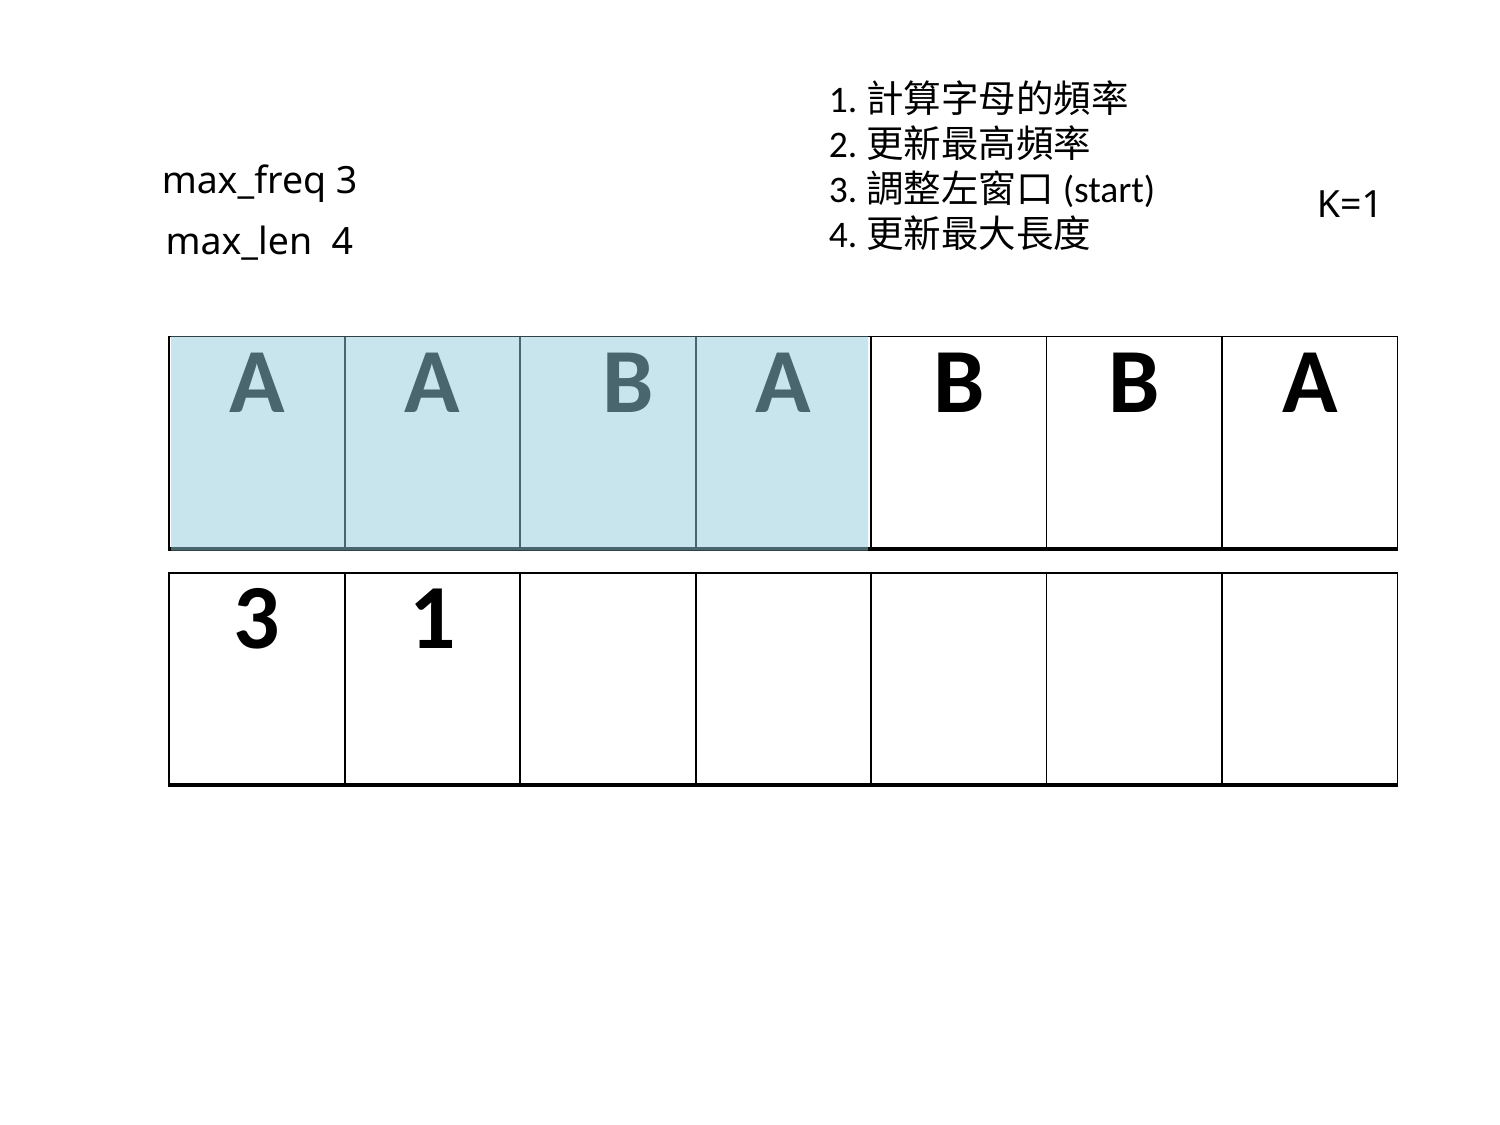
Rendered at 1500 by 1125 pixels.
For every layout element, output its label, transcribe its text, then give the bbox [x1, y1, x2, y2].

table_header 3 [170, 574, 344, 783]
table_header B [1047, 337, 1221, 547]
text_box K=1 [1302, 172, 1398, 233]
text_box max_len 4 [150, 209, 369, 270]
table_header B [872, 337, 1046, 547]
table_header [872, 574, 1046, 783]
table_header [521, 574, 695, 783]
table_header 1 [346, 574, 519, 783]
text_box 1.計算字母的頻率 2.更新最高頻率 3.調整左窗口(start) 4.更新最大長度 [814, 67, 1170, 263]
table_header A [1223, 337, 1397, 547]
table_header [1223, 574, 1397, 783]
text_box max_freq 3 [146, 148, 373, 209]
table_header [697, 574, 870, 783]
text_box [171, 336, 869, 551]
table_header [1047, 574, 1221, 783]
